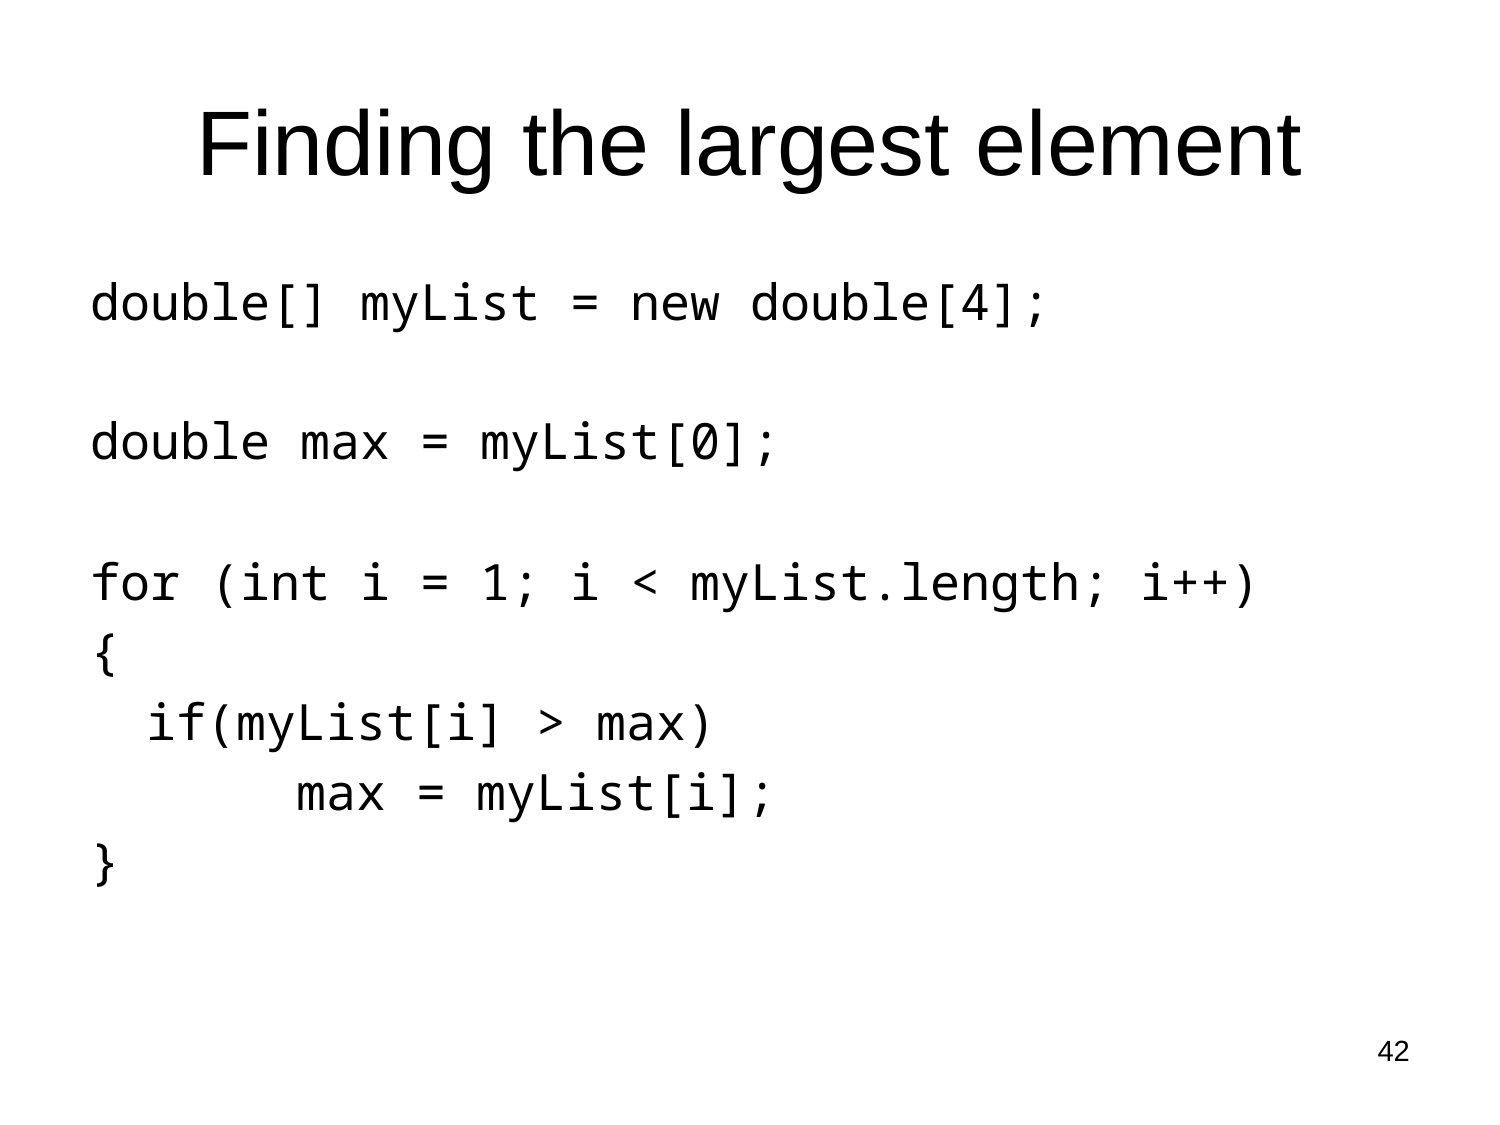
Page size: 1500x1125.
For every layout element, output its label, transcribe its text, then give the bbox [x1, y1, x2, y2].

title Finding the largest element [75, 45, 1425, 233]
list double[] myList = new double[4]; double max = myList[0]; for (int i = 1; i < myList.length; i++) { if(myList[i] > max) max = myList[i]; } [75, 262, 1425, 1005]
slide_number 42 [1074, 1024, 1426, 1103]
